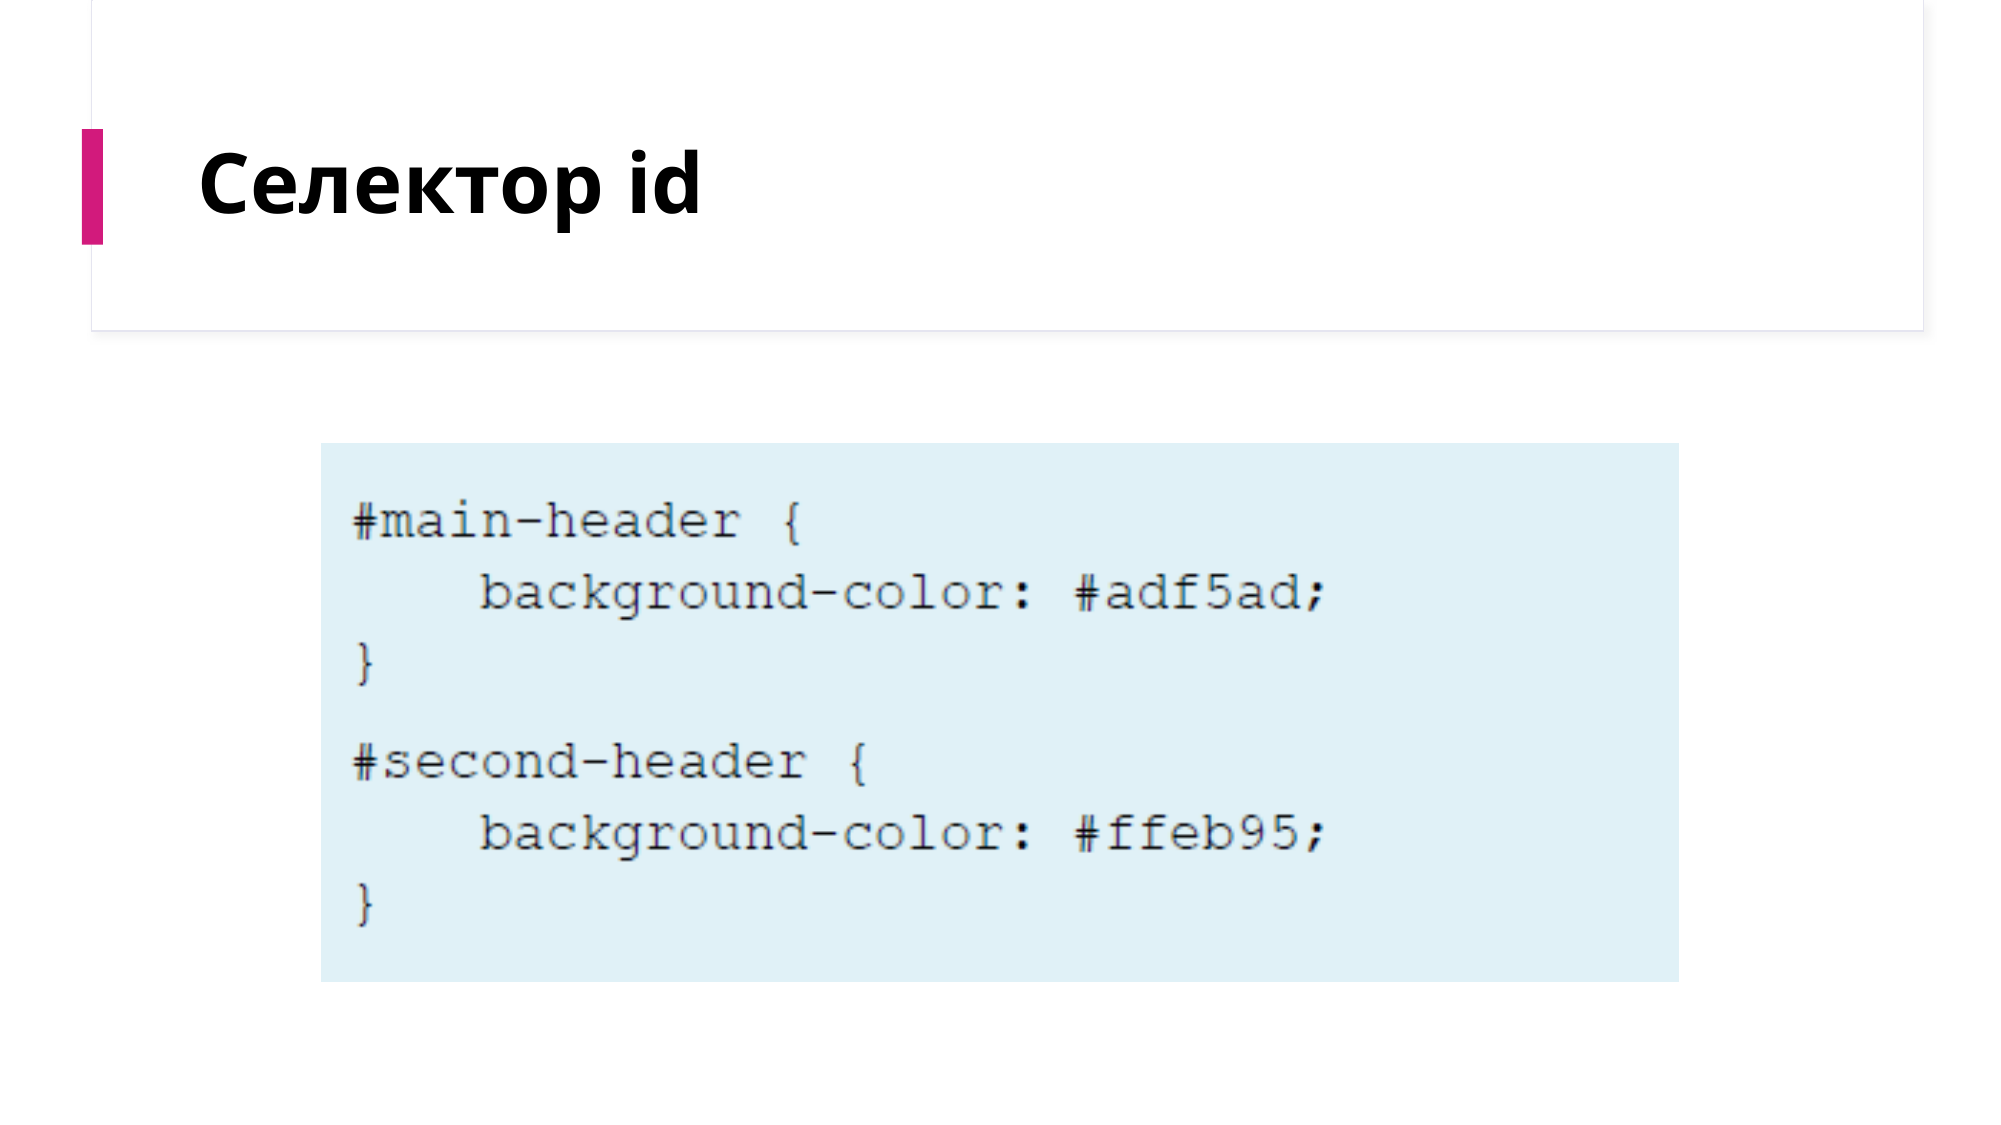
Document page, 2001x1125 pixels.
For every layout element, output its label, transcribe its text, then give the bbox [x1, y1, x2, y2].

title Селектор id [183, 90, 1851, 284]
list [321, 443, 1679, 982]
